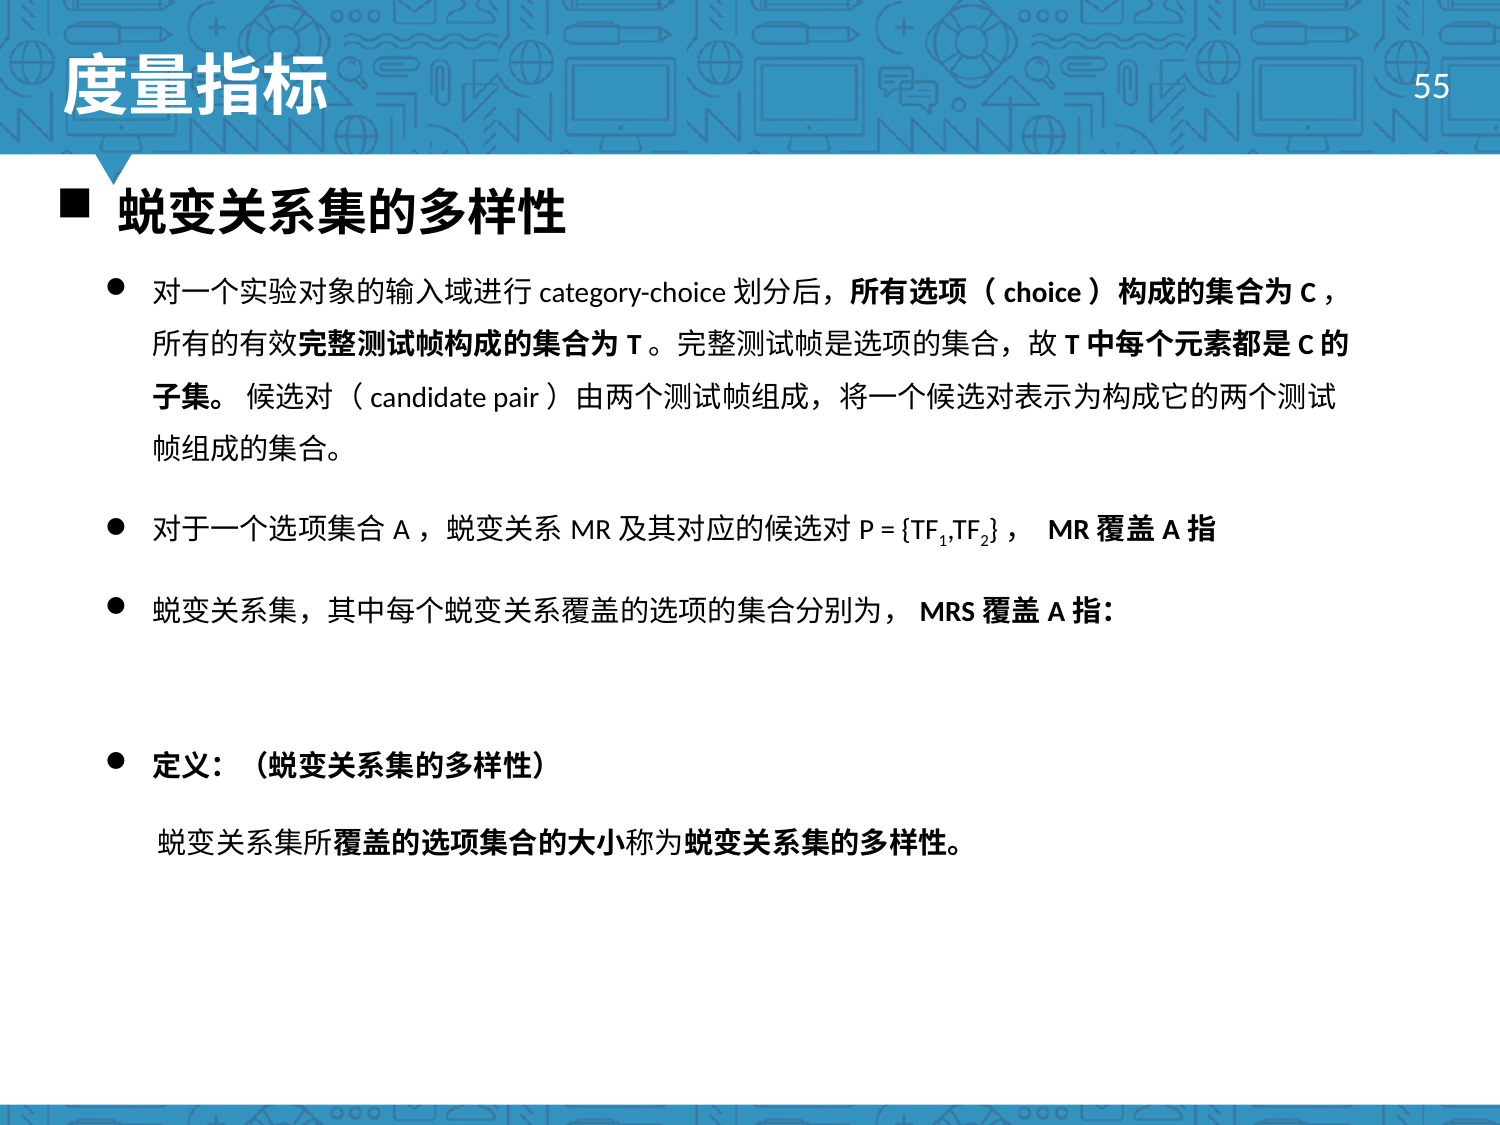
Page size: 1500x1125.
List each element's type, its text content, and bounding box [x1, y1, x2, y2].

text_box 蜕变关系集的多样性 [41, 172, 937, 248]
list 度量指标 [47, 35, 1212, 132]
slide_number 55 [1330, 46, 1466, 121]
